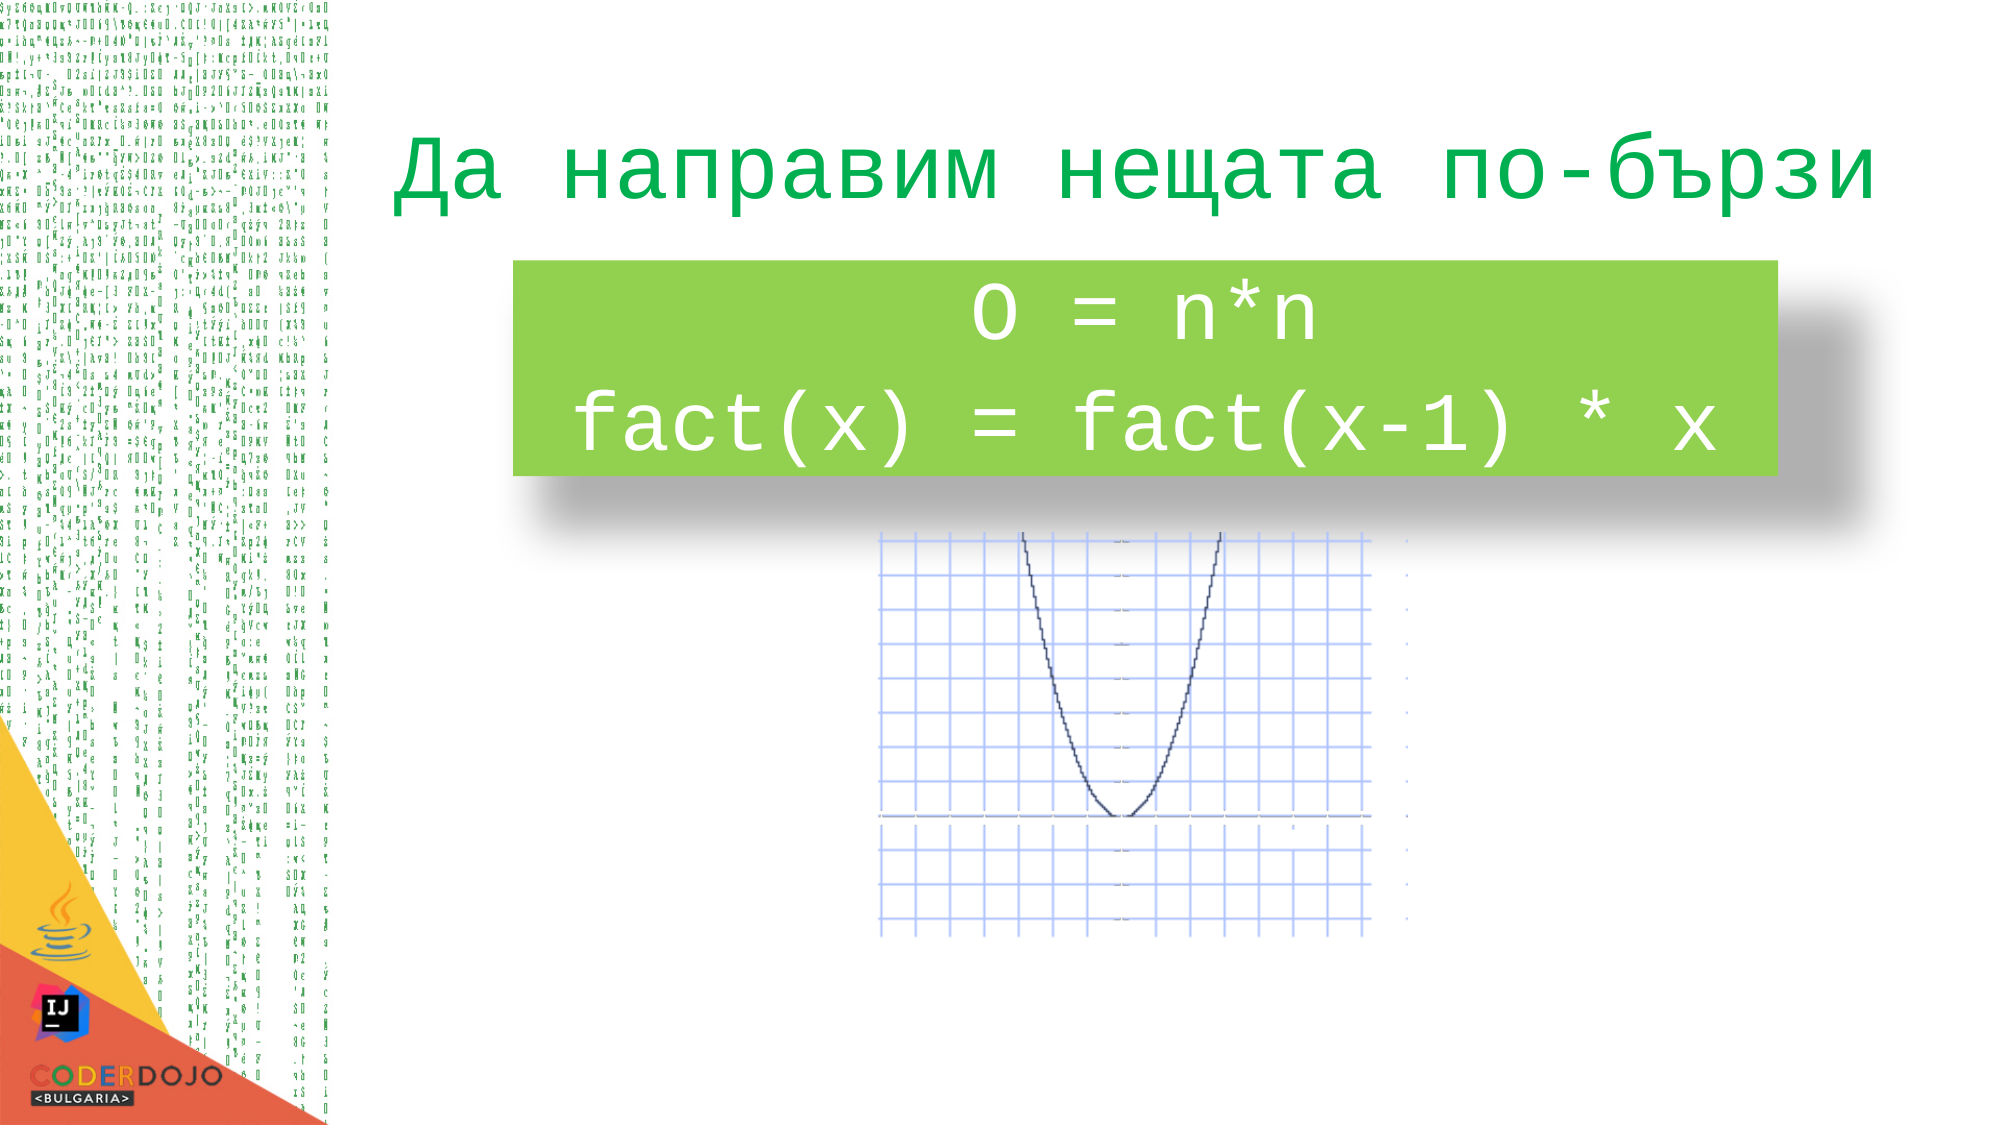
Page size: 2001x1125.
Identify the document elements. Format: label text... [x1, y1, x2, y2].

title Да направим нещата по-бързи [379, 59, 2000, 278]
picture [0, 0, 2001, 1125]
list О = n*n fact(x) = fact(x-1) * x [513, 260, 1779, 477]
text_box [25, 0, 76, 27]
